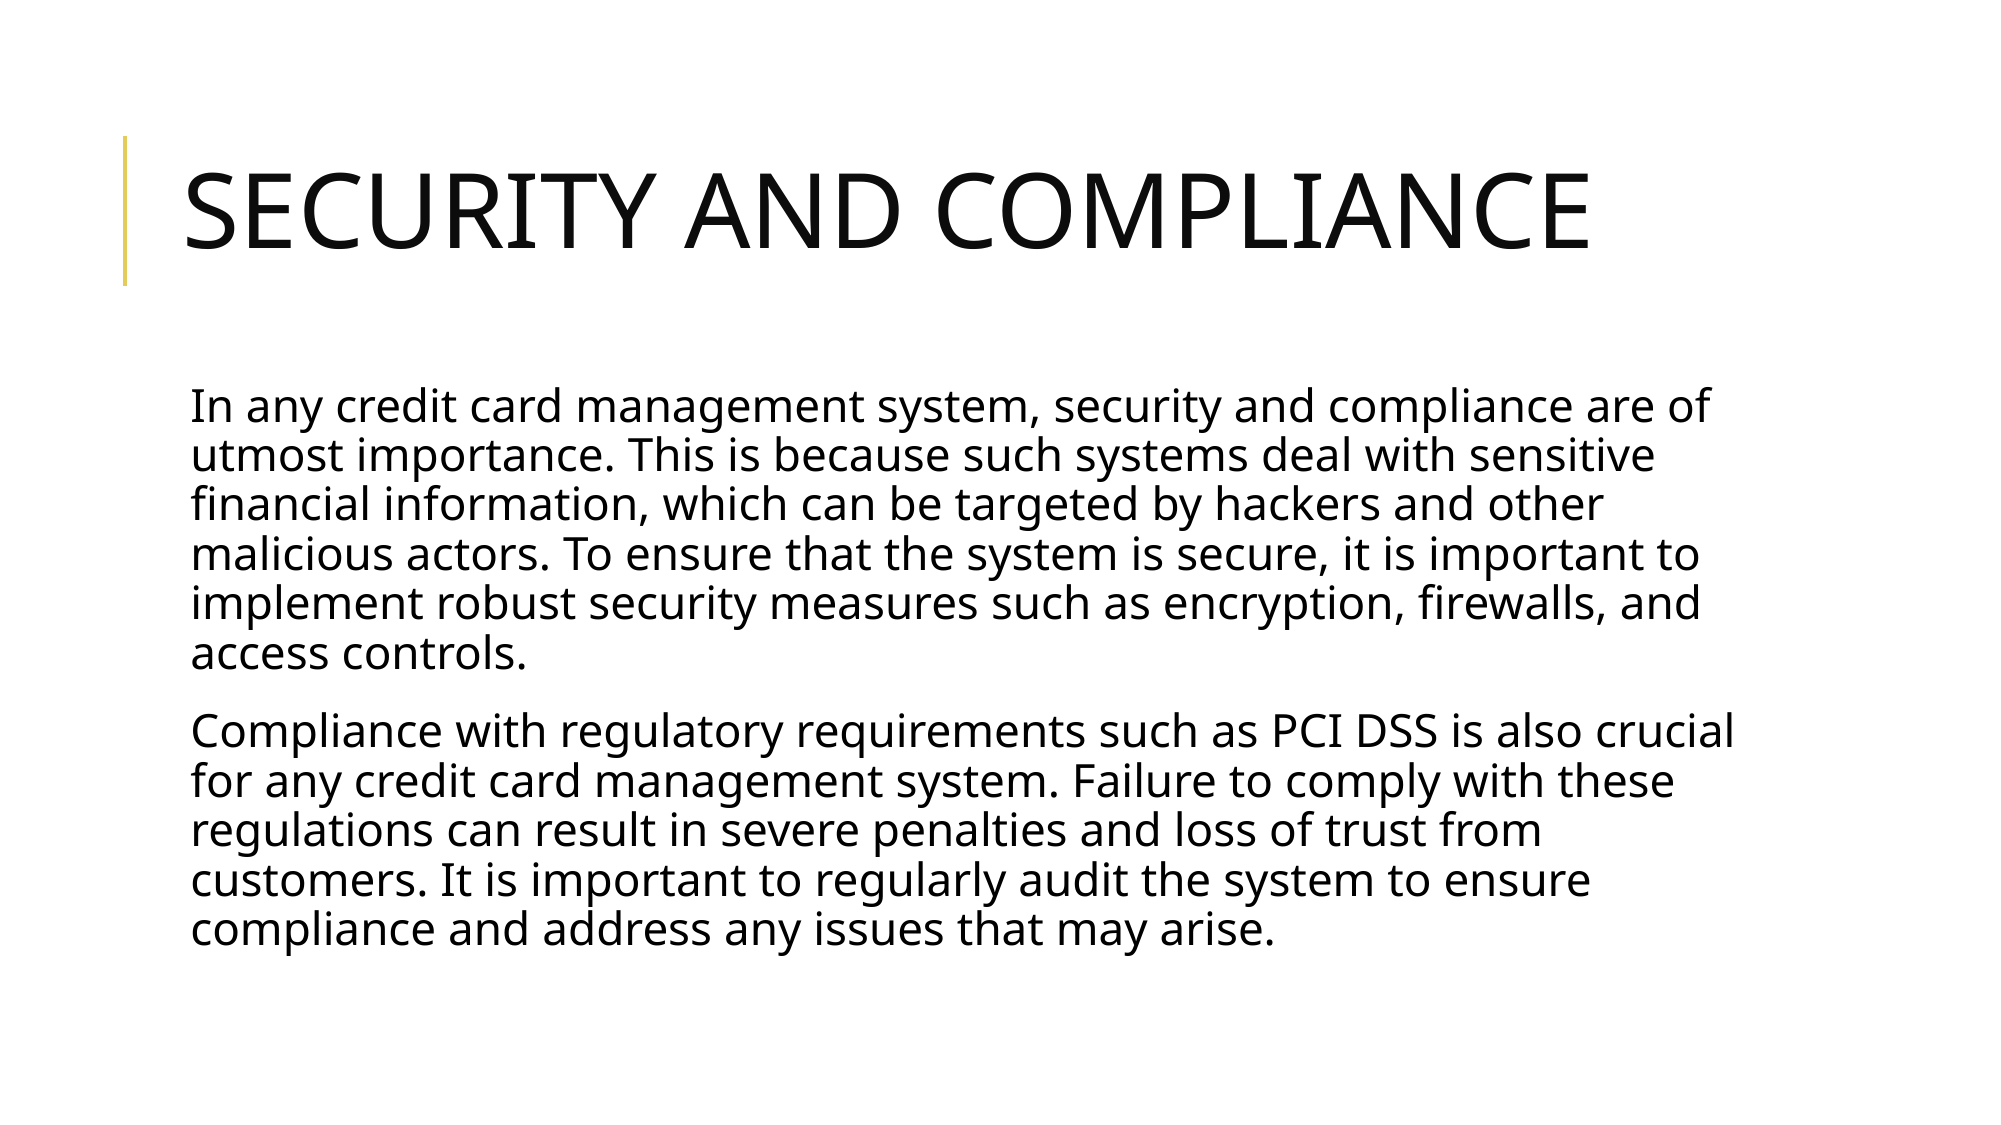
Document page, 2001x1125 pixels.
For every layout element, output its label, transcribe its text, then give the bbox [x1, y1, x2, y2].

list In any credit card management system, security and compliance are of utmost importance. This is because such systems deal with sensitive financial information, which can be targeted by hackers and other malicious actors. To ensure that the system is secure, it is important to implement robust security measures such as encryption, firewalls, and access controls. Compliance with regulatory requirements such as PCI DSS is also crucial for any credit card management system. Failure to comply with these regulations can result in severe penalties and loss of trust from customers. It is important to regularly audit the system to ensure compliance and address any issues that may arise. [168, 375, 1763, 1035]
title SECURITY AND COMPLIANCE [168, 96, 1763, 342]
